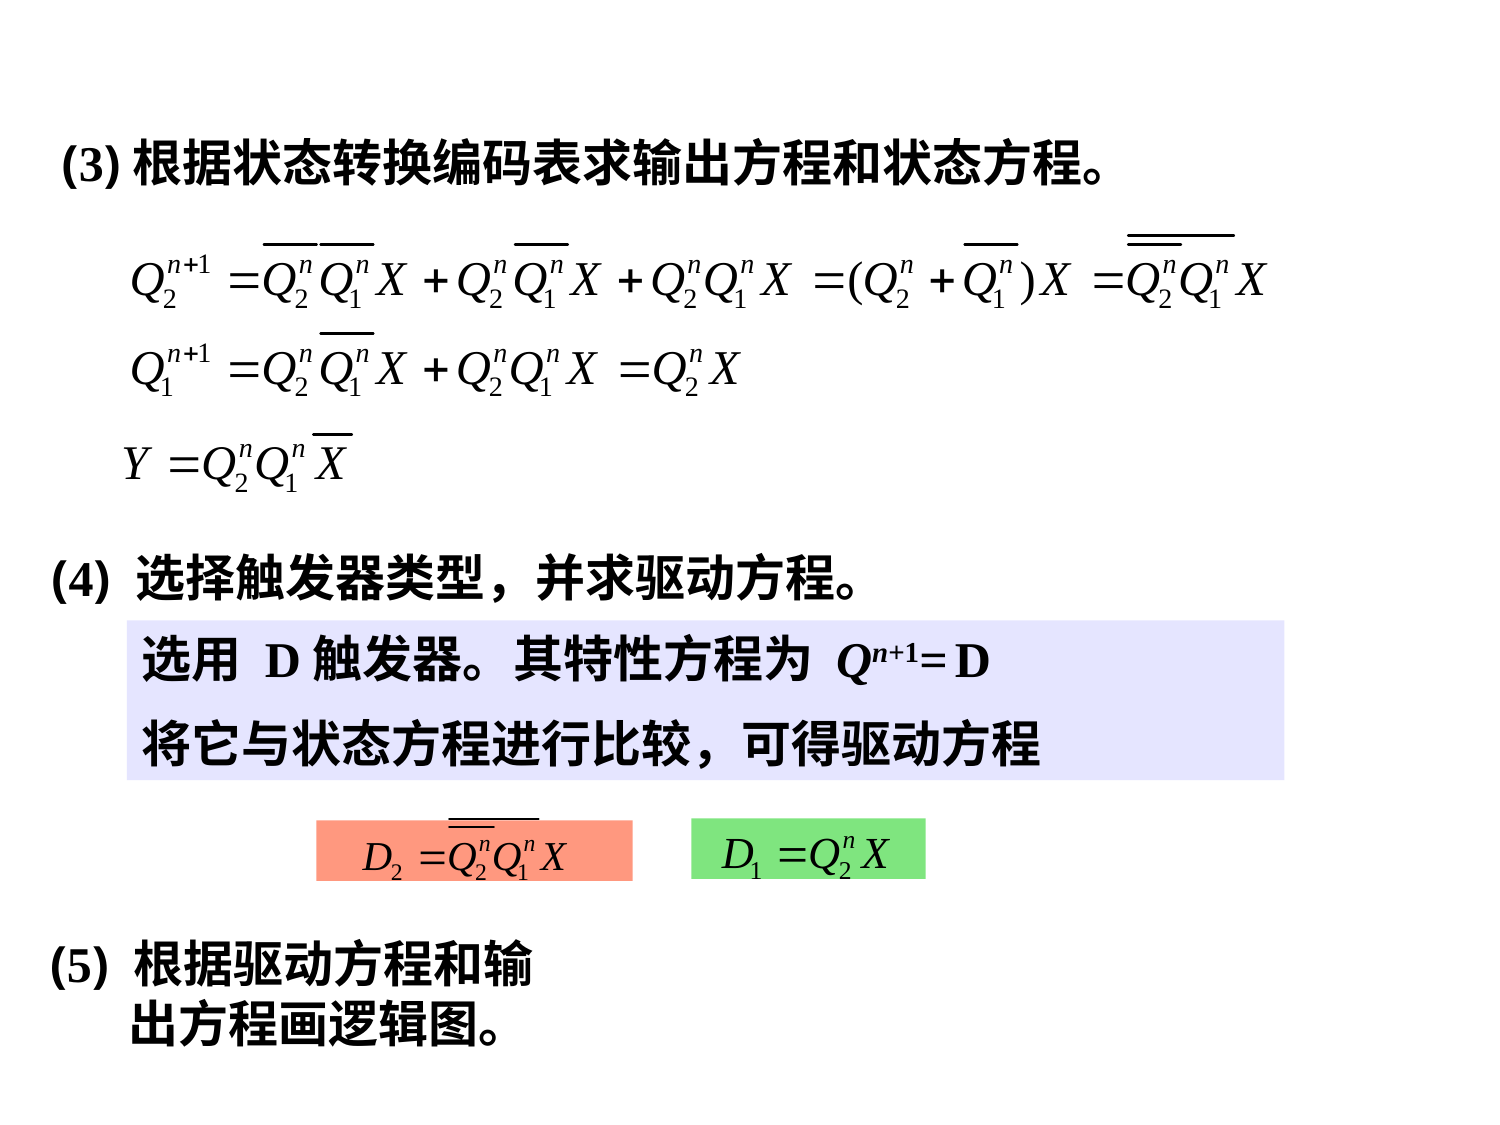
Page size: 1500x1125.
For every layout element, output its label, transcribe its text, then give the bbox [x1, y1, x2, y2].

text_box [123, 222, 1284, 409]
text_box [116, 422, 364, 505]
text_box [899, 818, 926, 879]
text_box [691, 818, 716, 879]
text_box [587, 820, 633, 881]
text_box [354, 808, 582, 891]
text_box 选用 D触发器。其特性方程为 Qn+1= D 将它与状态方程进行比较，可得驱动方程 [126, 620, 1285, 781]
text_box (5) 根据驱动方程和输 出方程画逻辑图。 [35, 925, 598, 1060]
text_box (3)根据状态转换编码表求输出方程和状态方程。 [46, 124, 1211, 199]
text_box (4) 选择触发器类型，并求驱动方程。 [36, 538, 975, 614]
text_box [713, 820, 903, 891]
text_box [316, 820, 349, 881]
